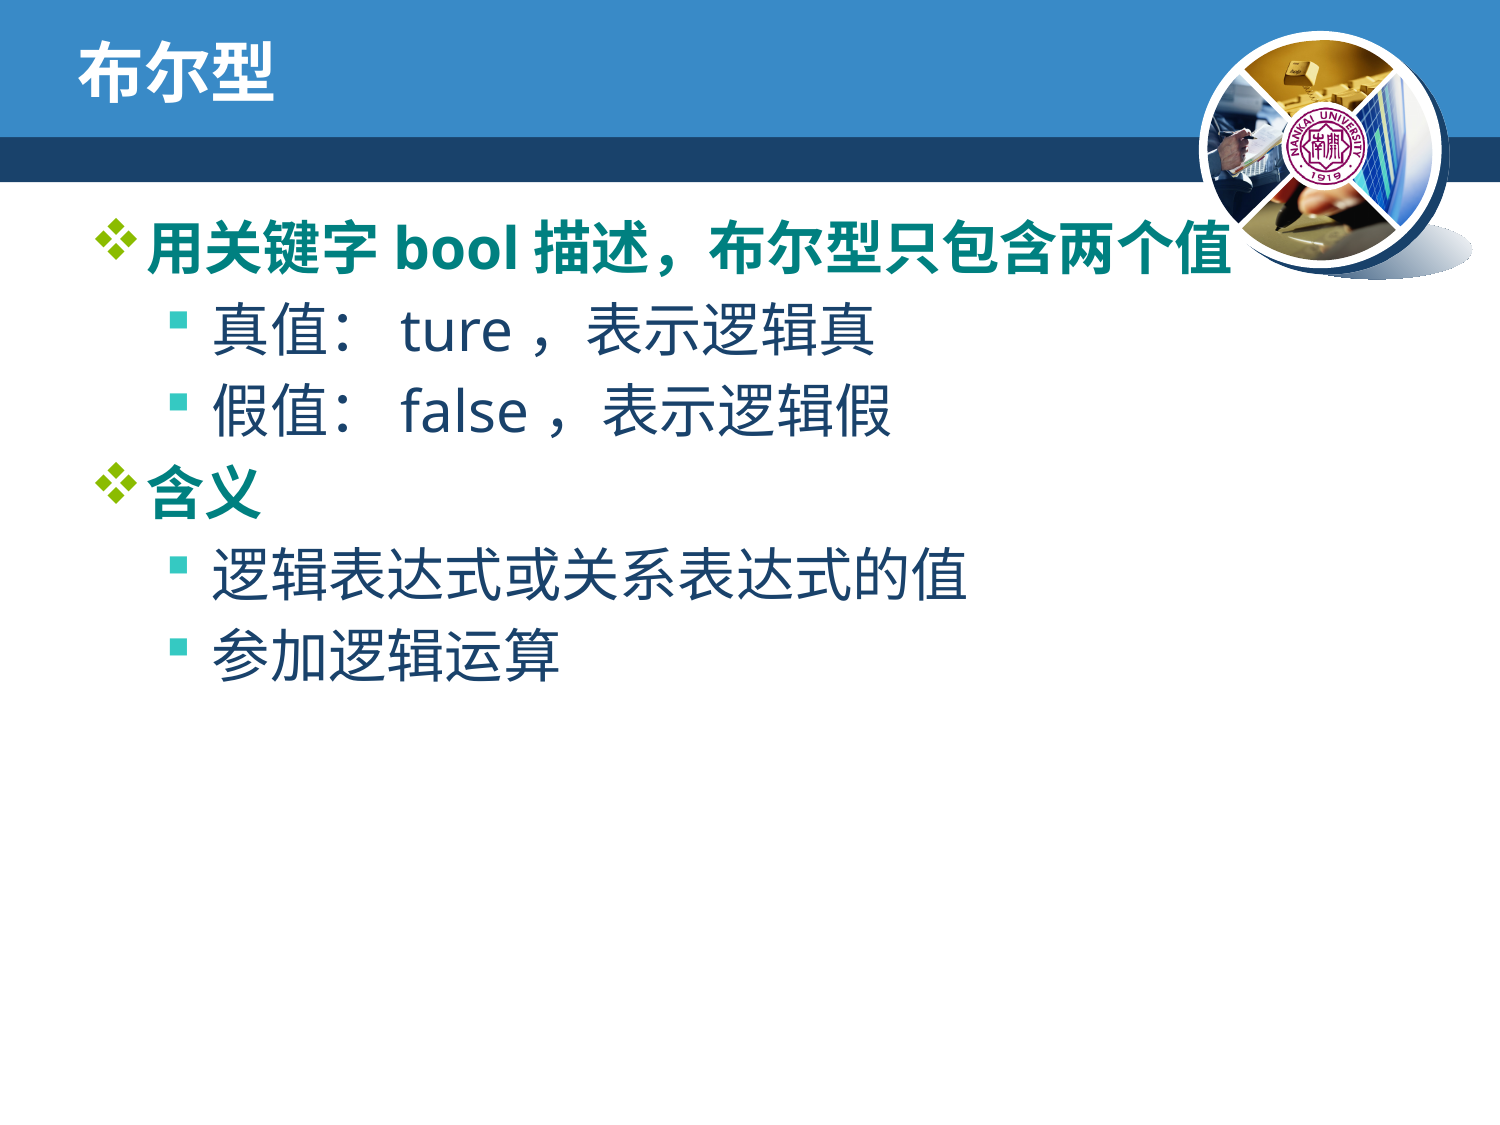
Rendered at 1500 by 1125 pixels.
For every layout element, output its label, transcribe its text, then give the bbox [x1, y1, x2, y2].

list 用关键字bool描述，布尔型只包含两个值 真值：ture，表示逻辑真 假值：false，表示逻辑假 含义 逻辑表达式或关系表达式的值 参加逻辑运算 [75, 203, 1425, 1065]
title 布尔型 [62, 24, 1275, 118]
picture [1207, 40, 1433, 203]
